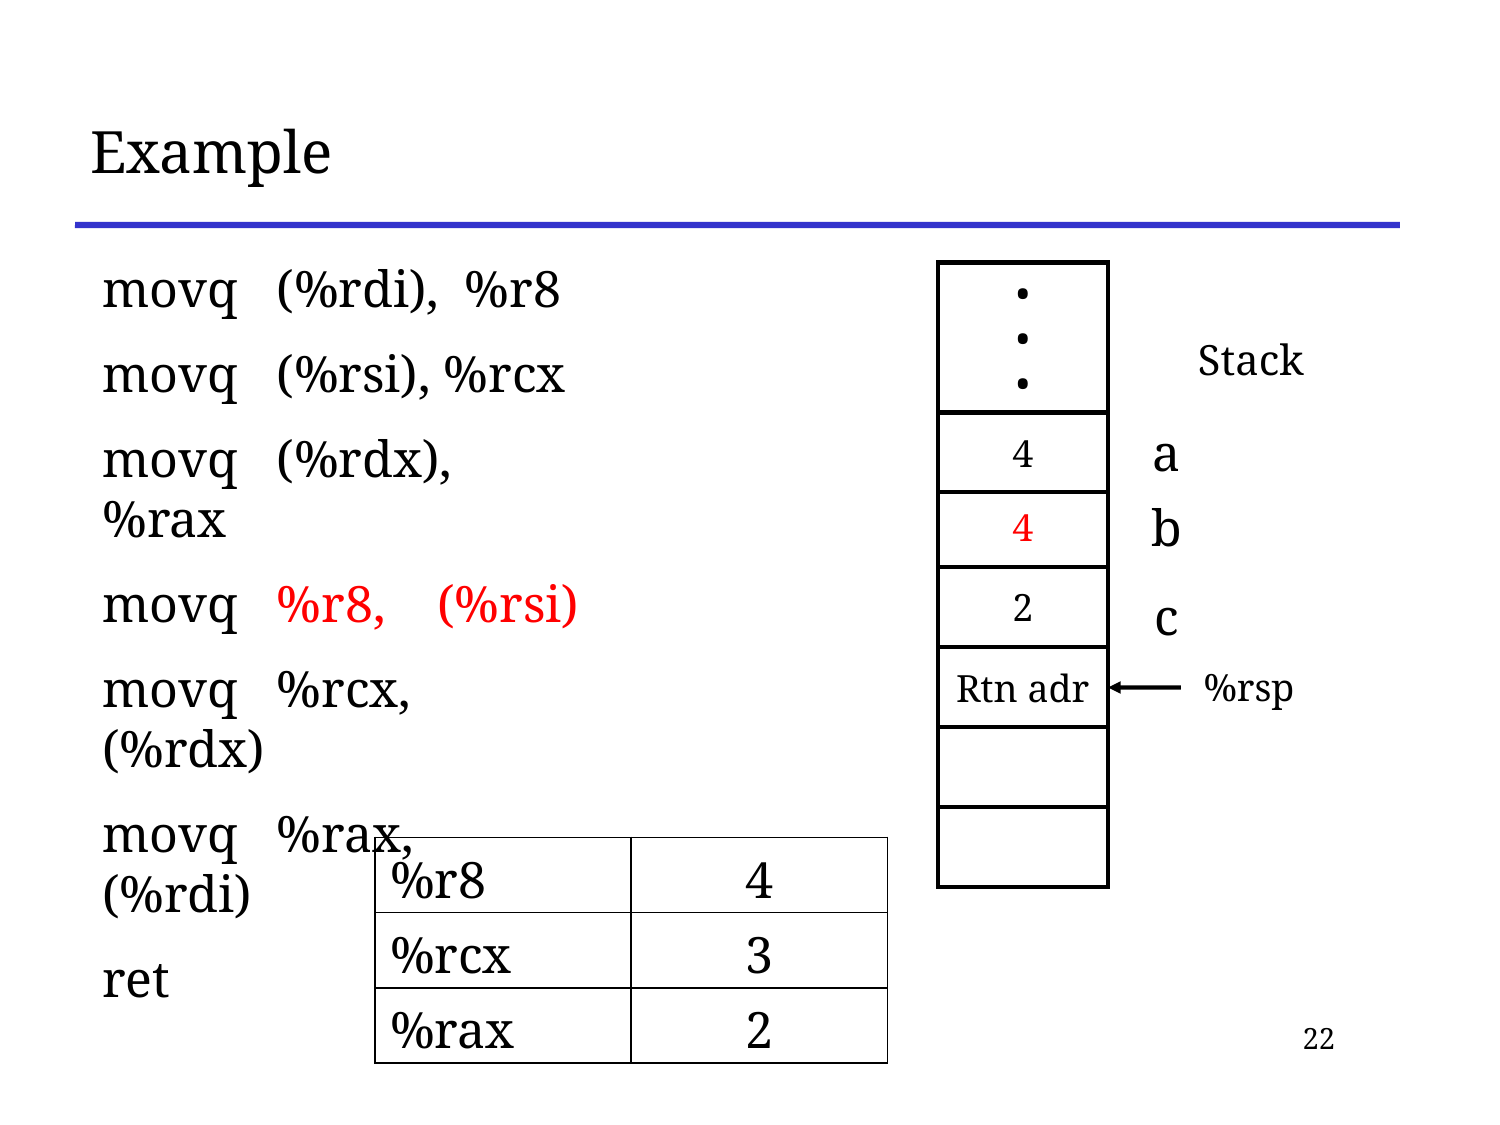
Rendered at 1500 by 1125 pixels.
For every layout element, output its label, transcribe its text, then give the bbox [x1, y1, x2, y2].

table_header 4 [632, 838, 887, 912]
table_header %r8 [376, 838, 630, 912]
text_box movq (%rdi), %r8 movq (%rsi), %rcx movq (%rdx), %rax movq %r8, (%rsi) movq %rcx, (%rdx) movq %rax, (%rdi) ret [87, 249, 600, 1015]
title Example [75, 75, 1400, 225]
table_cell %rax [376, 989, 630, 1062]
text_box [849, 262, 1316, 888]
table_cell %rcx [376, 913, 630, 987]
table_cell 3 [632, 913, 887, 987]
table_cell 2 [632, 989, 887, 1062]
slide_number 22 [1137, 1012, 1351, 1088]
